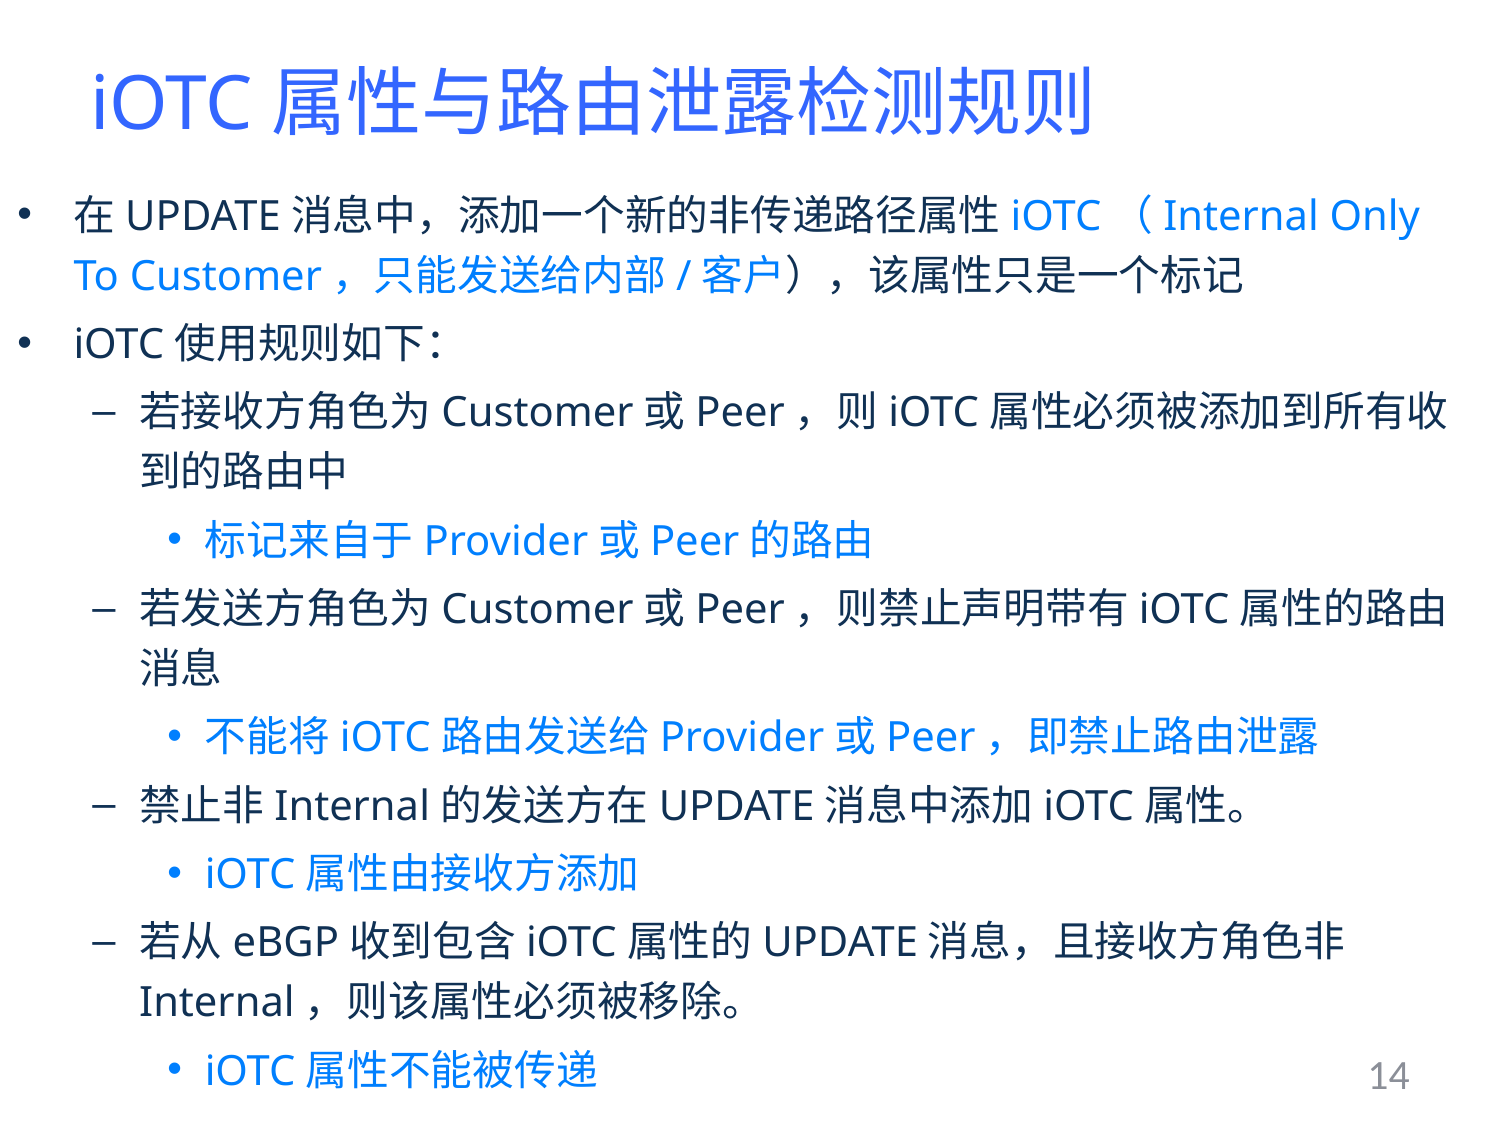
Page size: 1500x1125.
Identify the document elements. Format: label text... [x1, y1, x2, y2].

list 在UPDATE消息中，添加一个新的非传递路径属性iOTC（Internal Only To Customer，只能发送给内部/客户），该属性只是一个标记 iOTC使用规则如下： 若接收方角色为Customer或Peer，则iOTC属性必须被添加到所有收到的路由中 标记来自于Provider或Peer的路由 若发送方角色为Customer或Peer，则禁止声明带有iOTC属性的路由消息 不能将iOTC路由发送给Provider或Peer，即禁止路由泄露 禁止非Internal的发送方在UPDATE消息中添加iOTC属性。 iOTC属性由接收方添加 若从eBGP收到包含iOTC属性的UPDATE消息，且接收方角色非Internal，则该属性必须被移除。 iOTC属性不能被传递 [2, 171, 1488, 1057]
title iOTC属性与路由泄露检测规则 [75, 6, 1425, 171]
slide_number 14 [1074, 1042, 1425, 1103]
